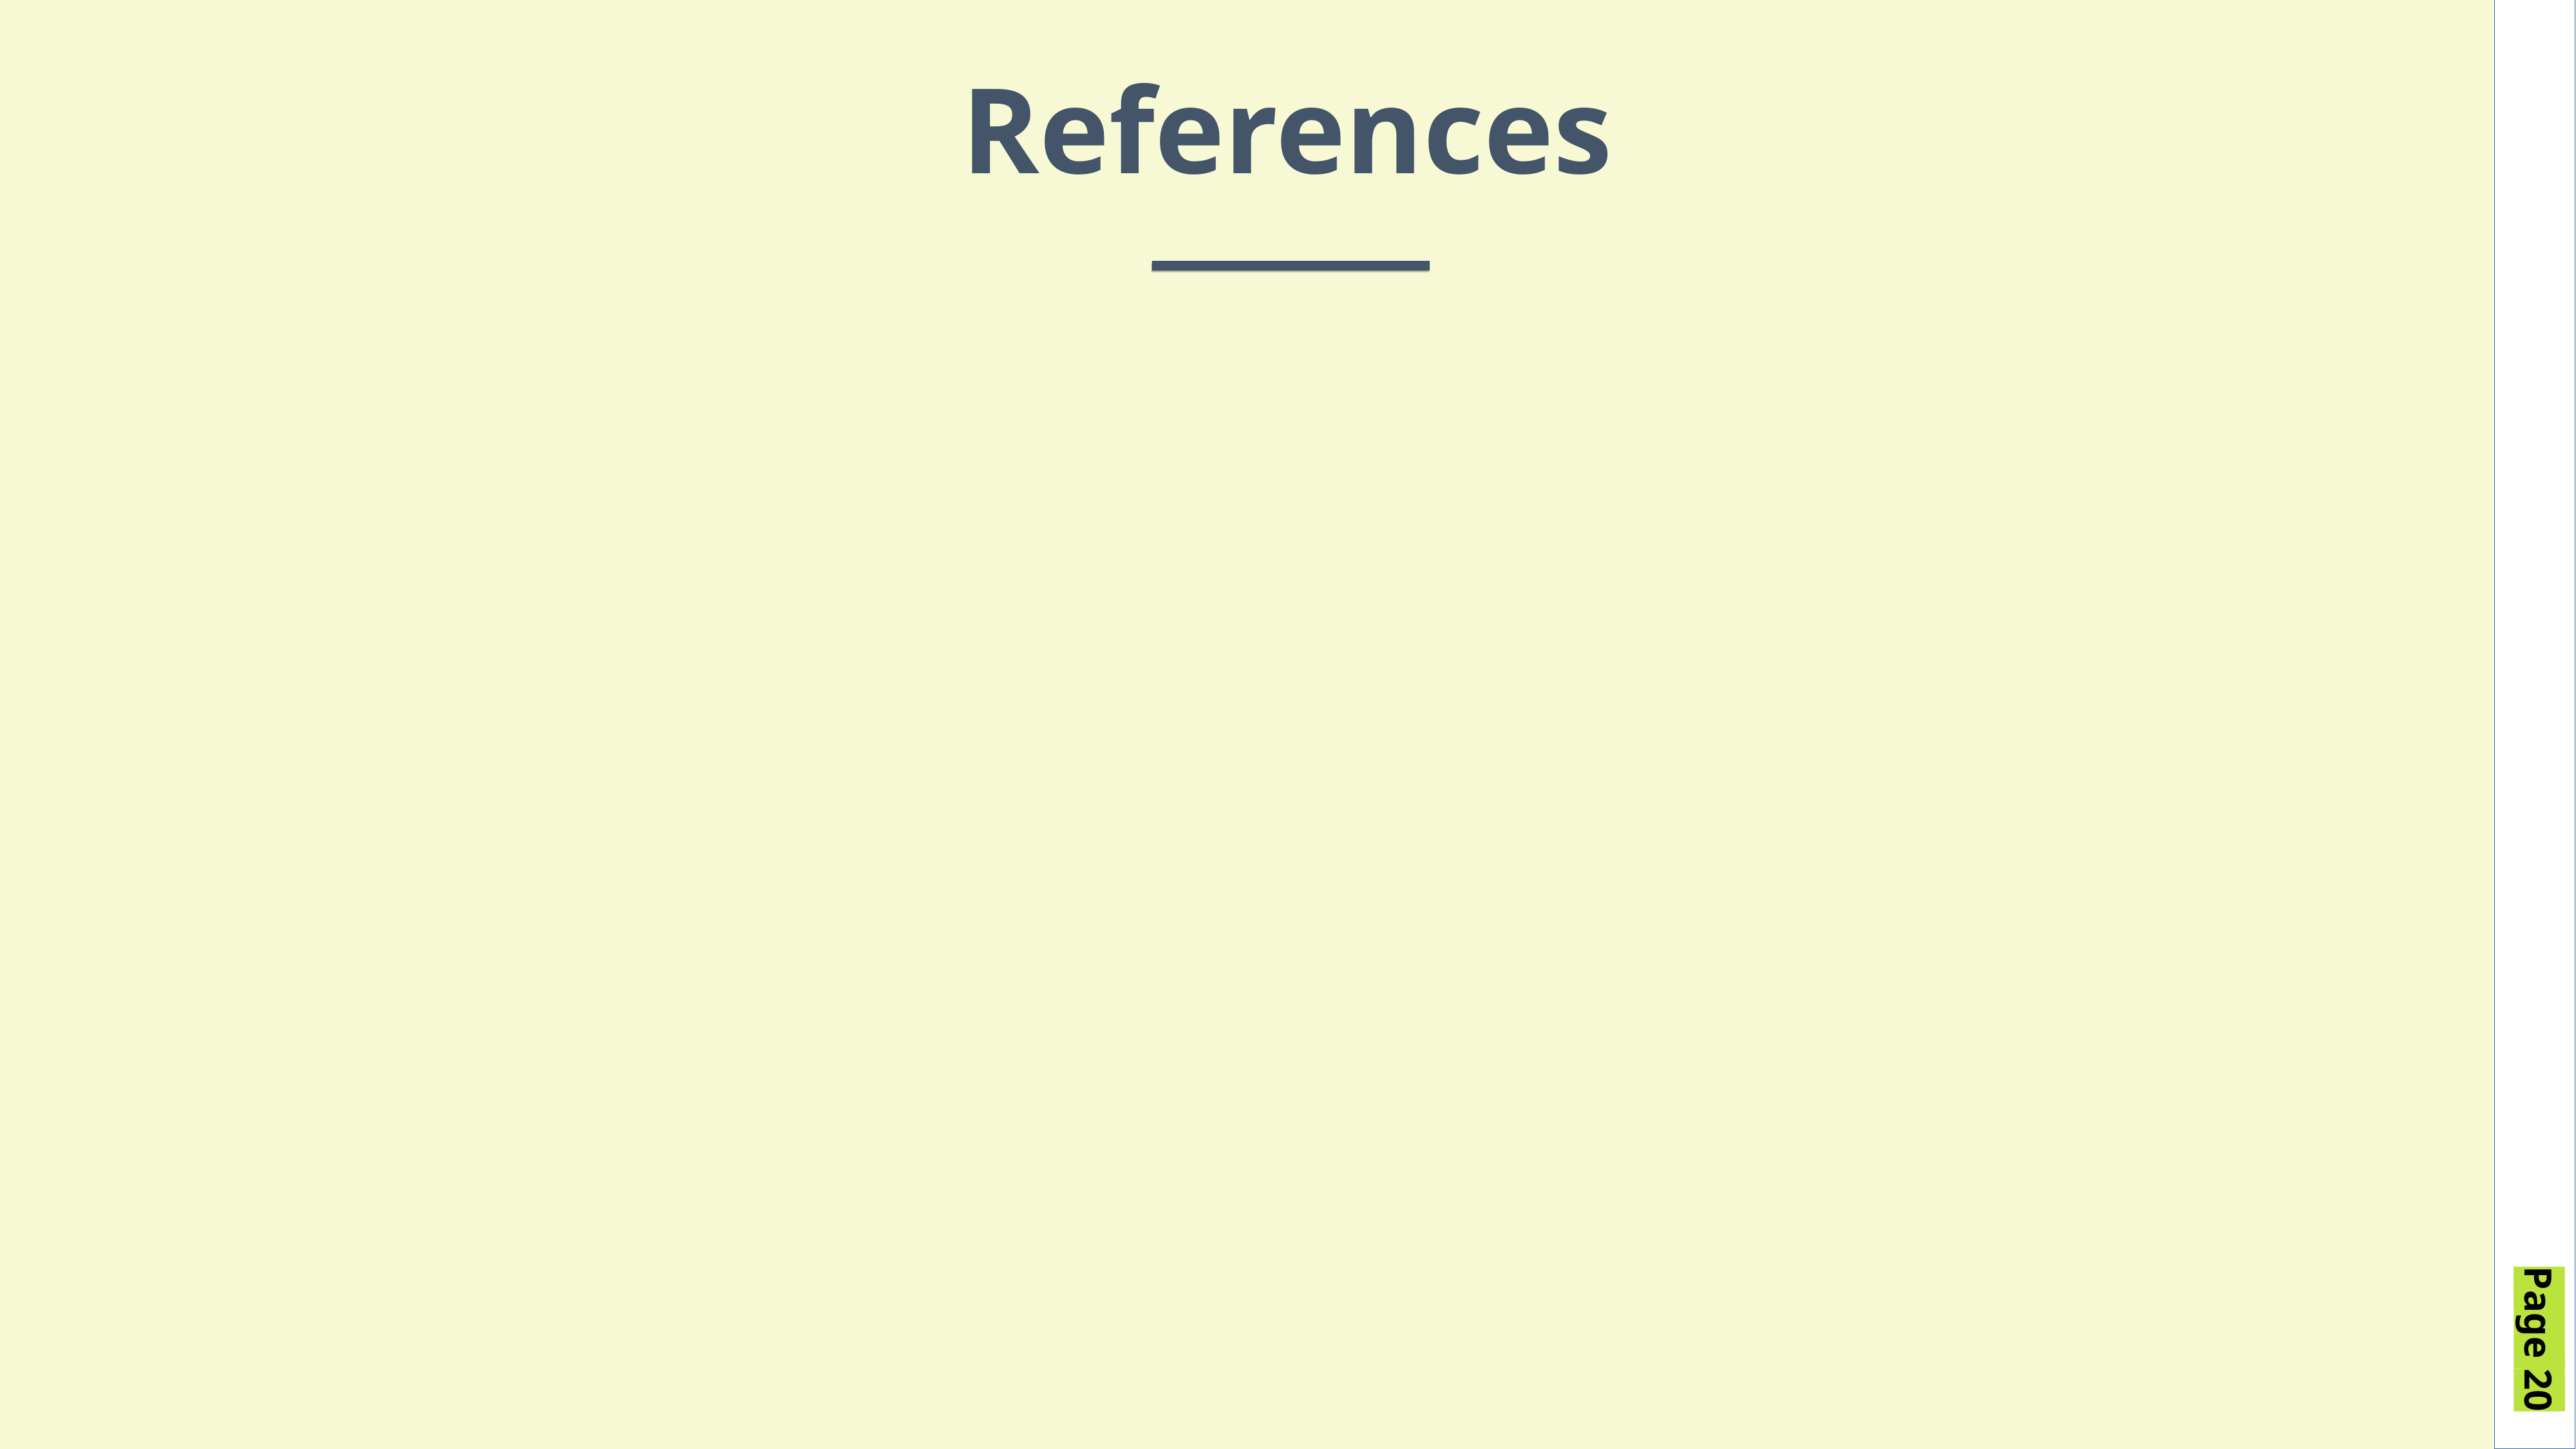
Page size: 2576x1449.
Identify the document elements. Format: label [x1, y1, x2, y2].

text_box [181, 50, 2393, 271]
